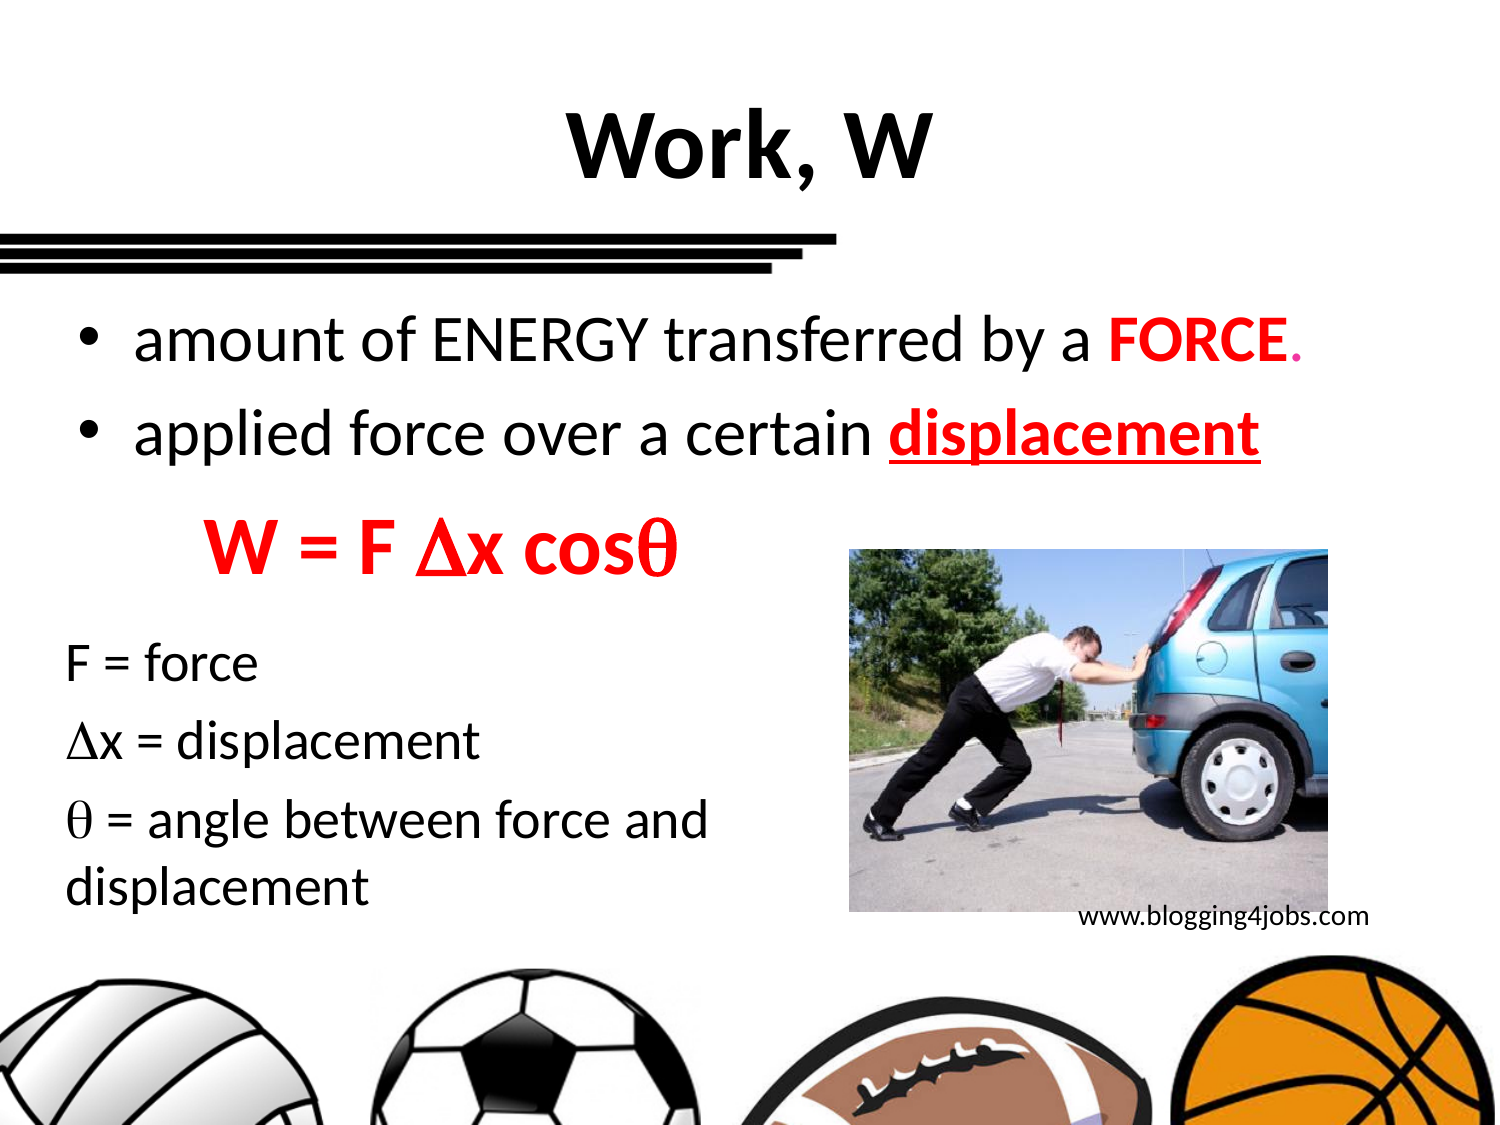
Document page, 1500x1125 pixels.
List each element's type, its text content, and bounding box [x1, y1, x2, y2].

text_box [849, 549, 1332, 926]
title Work, W [75, 45, 1425, 233]
list amount of ENERGY transferred by a FORCE. applied force over a certain displacement [62, 287, 1413, 500]
text_box W = F x cosq [60, 502, 823, 603]
picture [0, 0, 1500, 1125]
text_box F = force x = displacement  = angle between force and displacement [49, 618, 813, 925]
